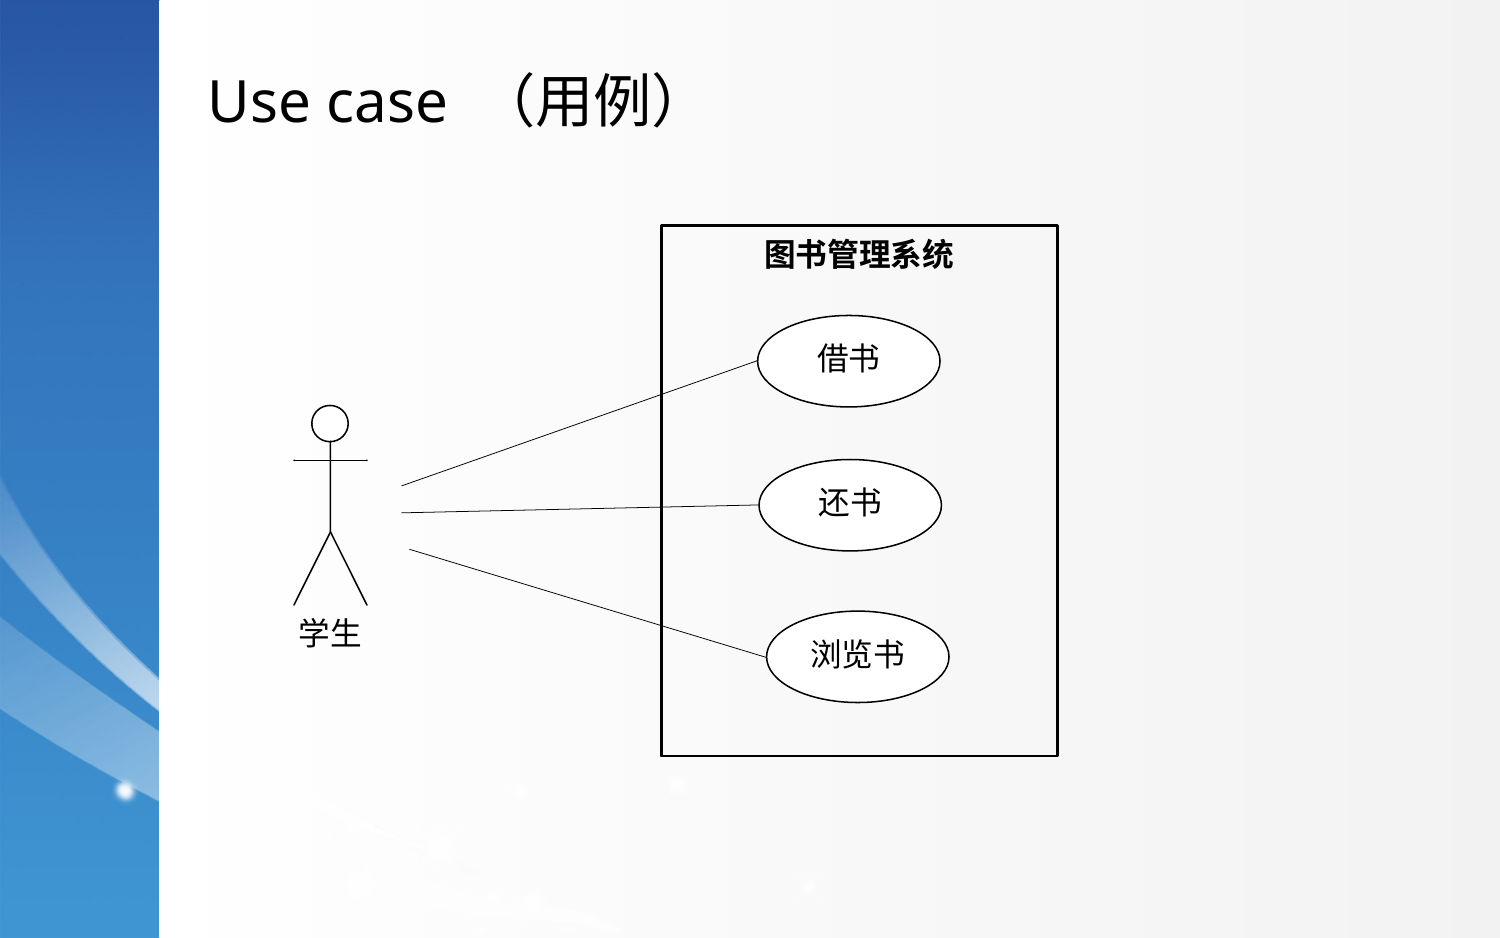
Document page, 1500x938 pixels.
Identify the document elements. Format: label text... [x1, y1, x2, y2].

text_box Use case （用例） [192, 3, 1353, 160]
picture [0, 0, 1500, 938]
